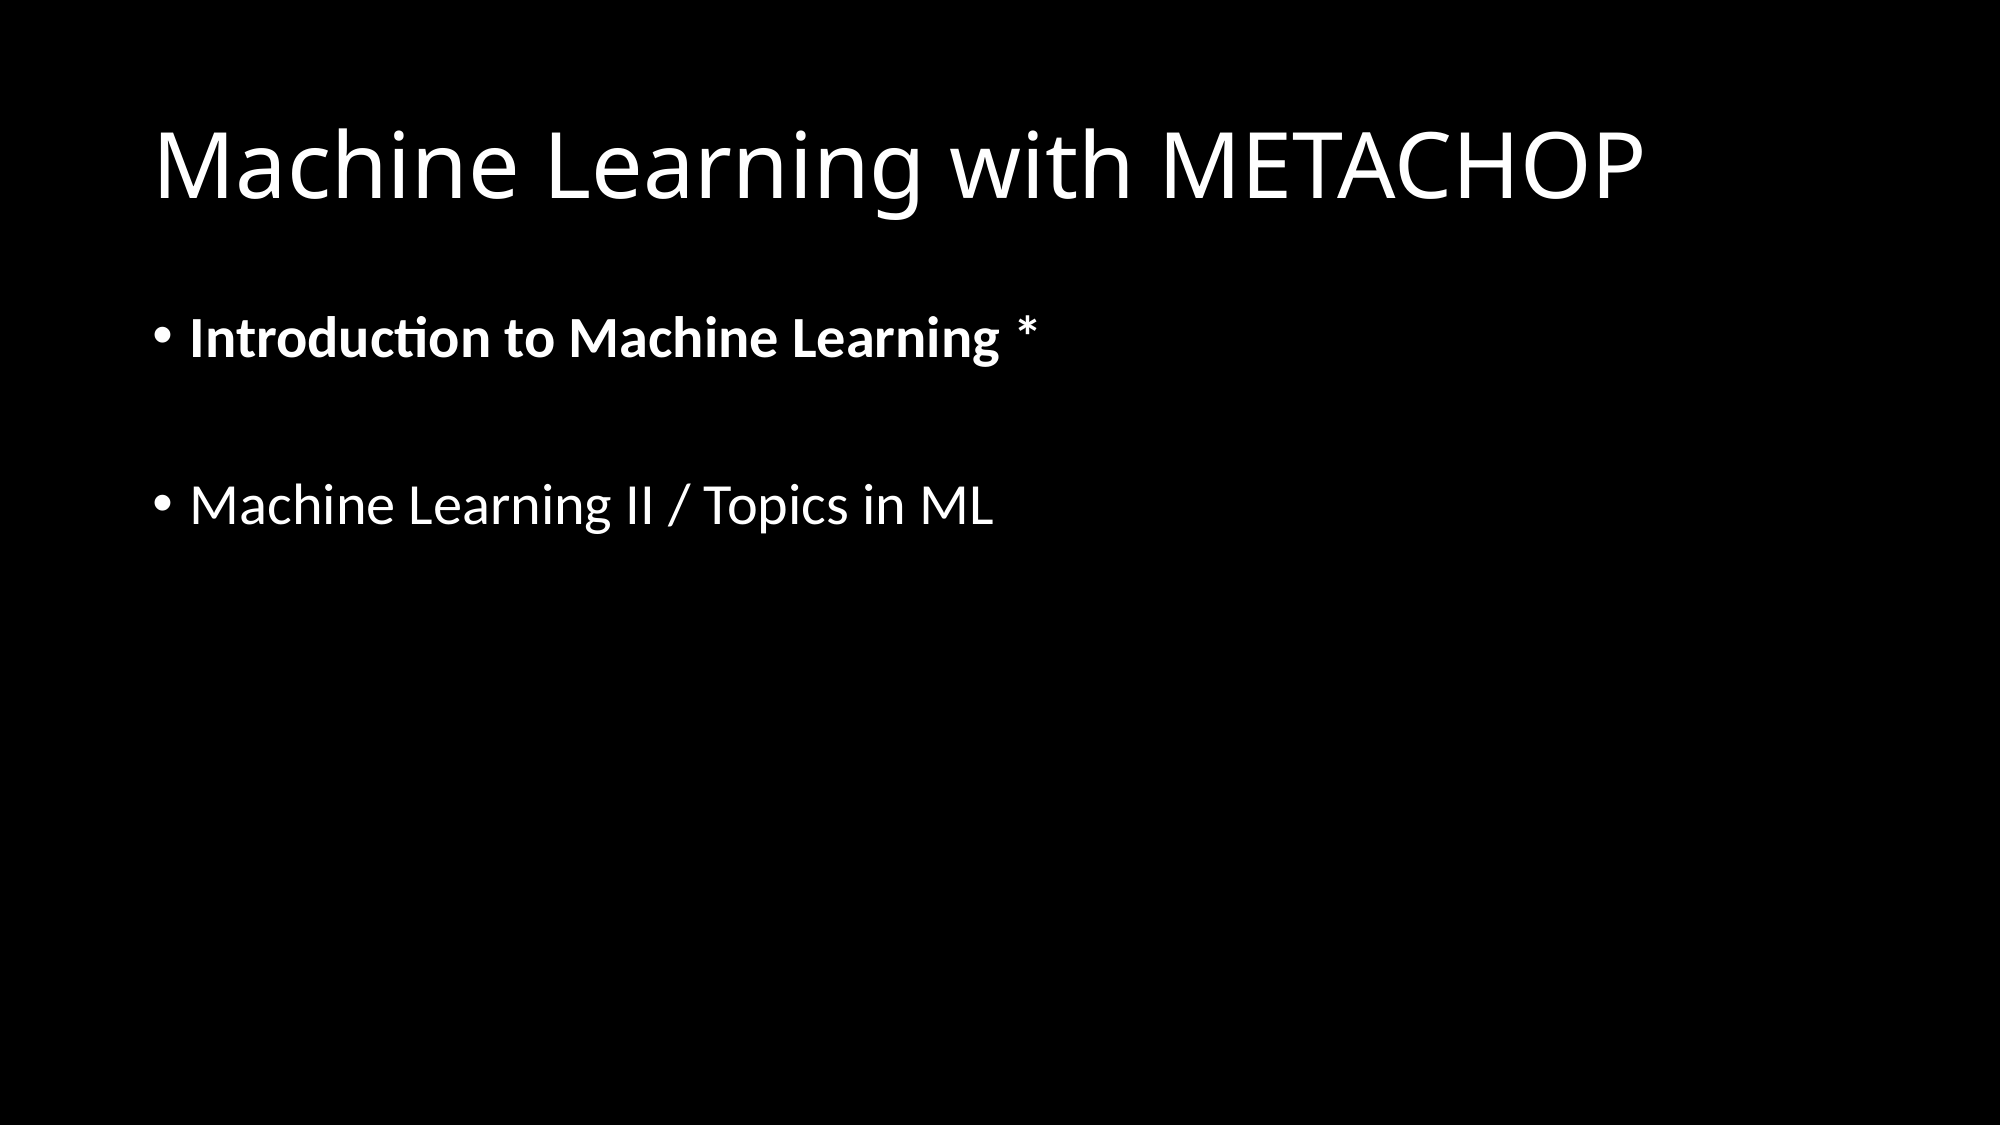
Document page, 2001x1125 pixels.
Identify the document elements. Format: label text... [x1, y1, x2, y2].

title Machine Learning with METACHOP [137, 59, 1863, 278]
list Introduction to Machine Learning * Machine Learning II / Topics in ML [137, 299, 1863, 1014]
